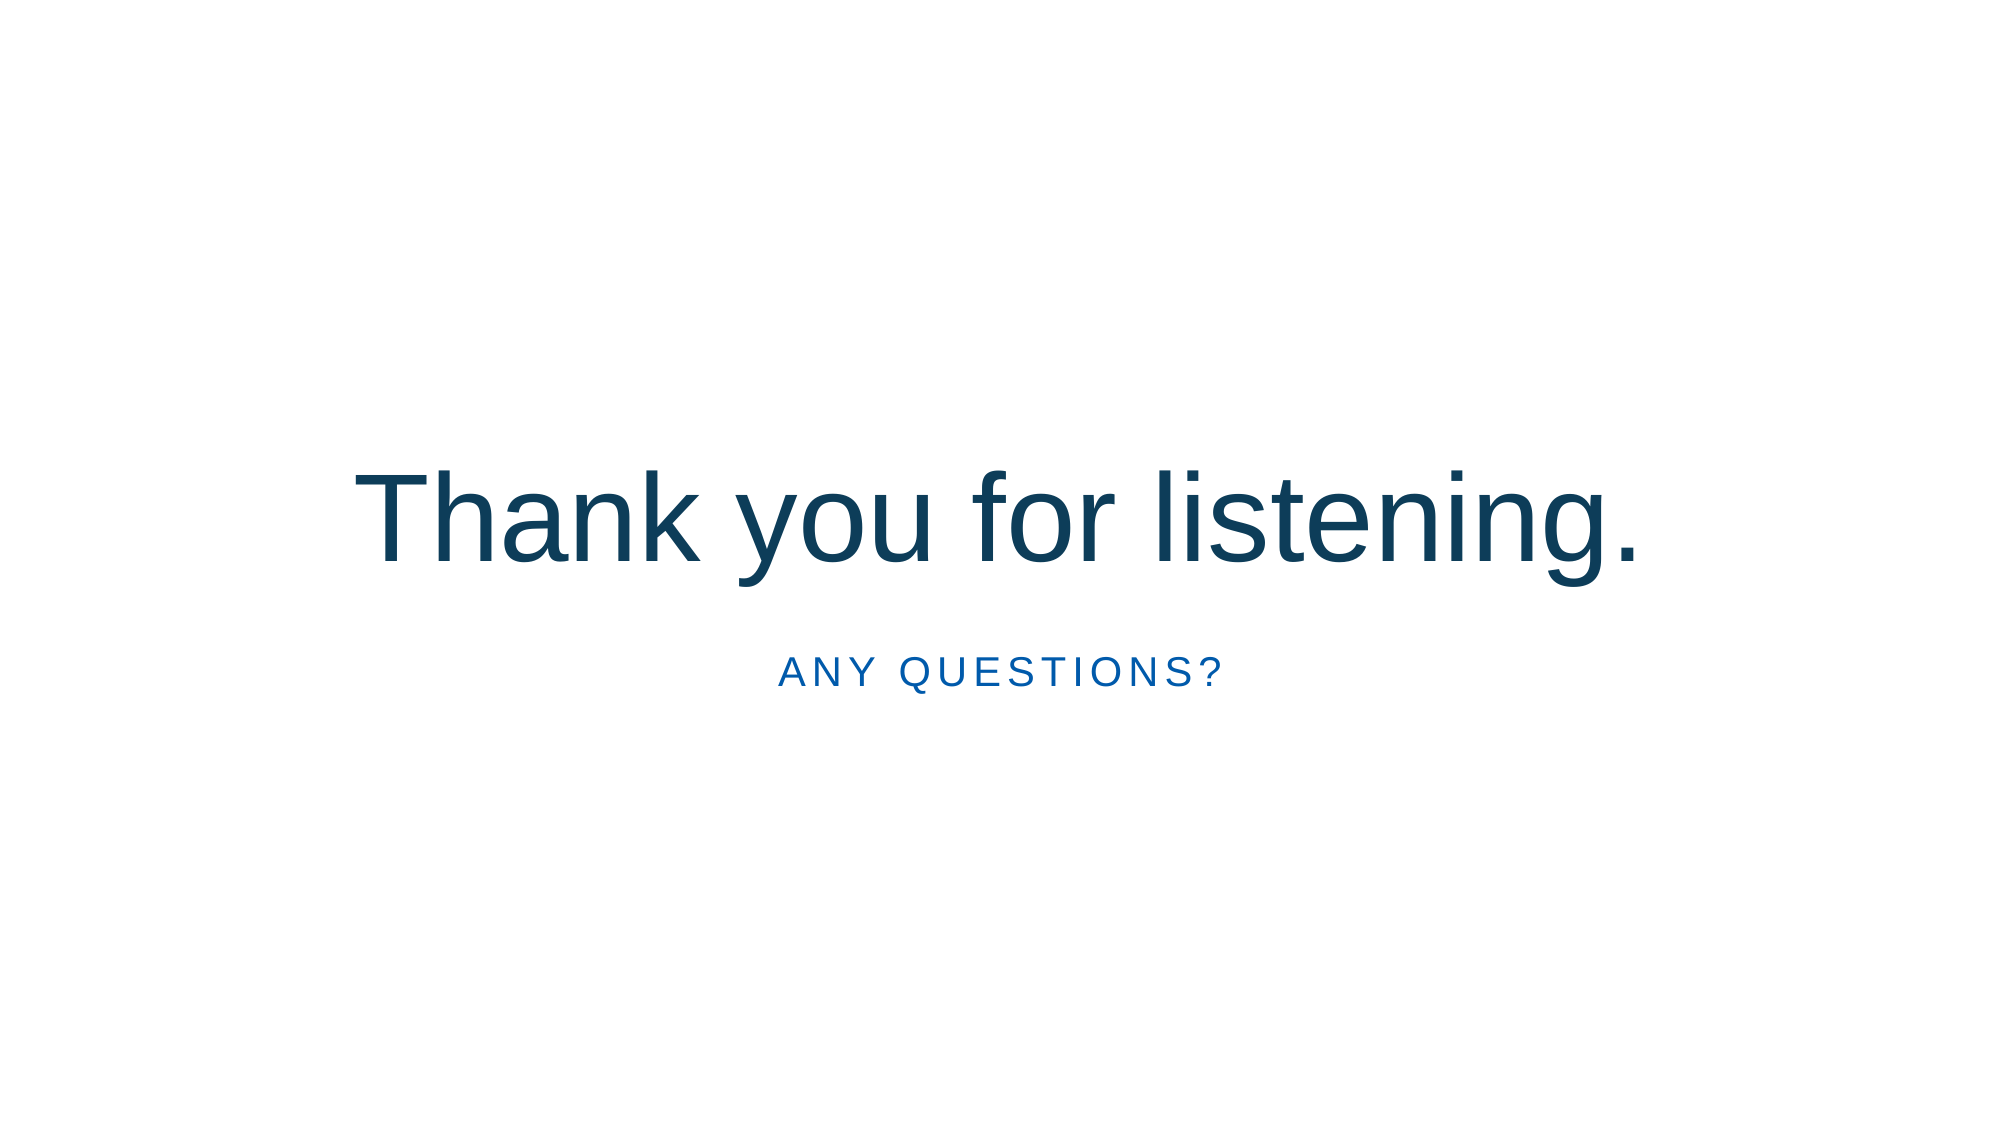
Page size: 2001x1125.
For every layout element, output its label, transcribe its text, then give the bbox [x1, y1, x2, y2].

text_box Thank you for listening. [149, 174, 1850, 594]
text_box Any questions? [149, 637, 1850, 710]
